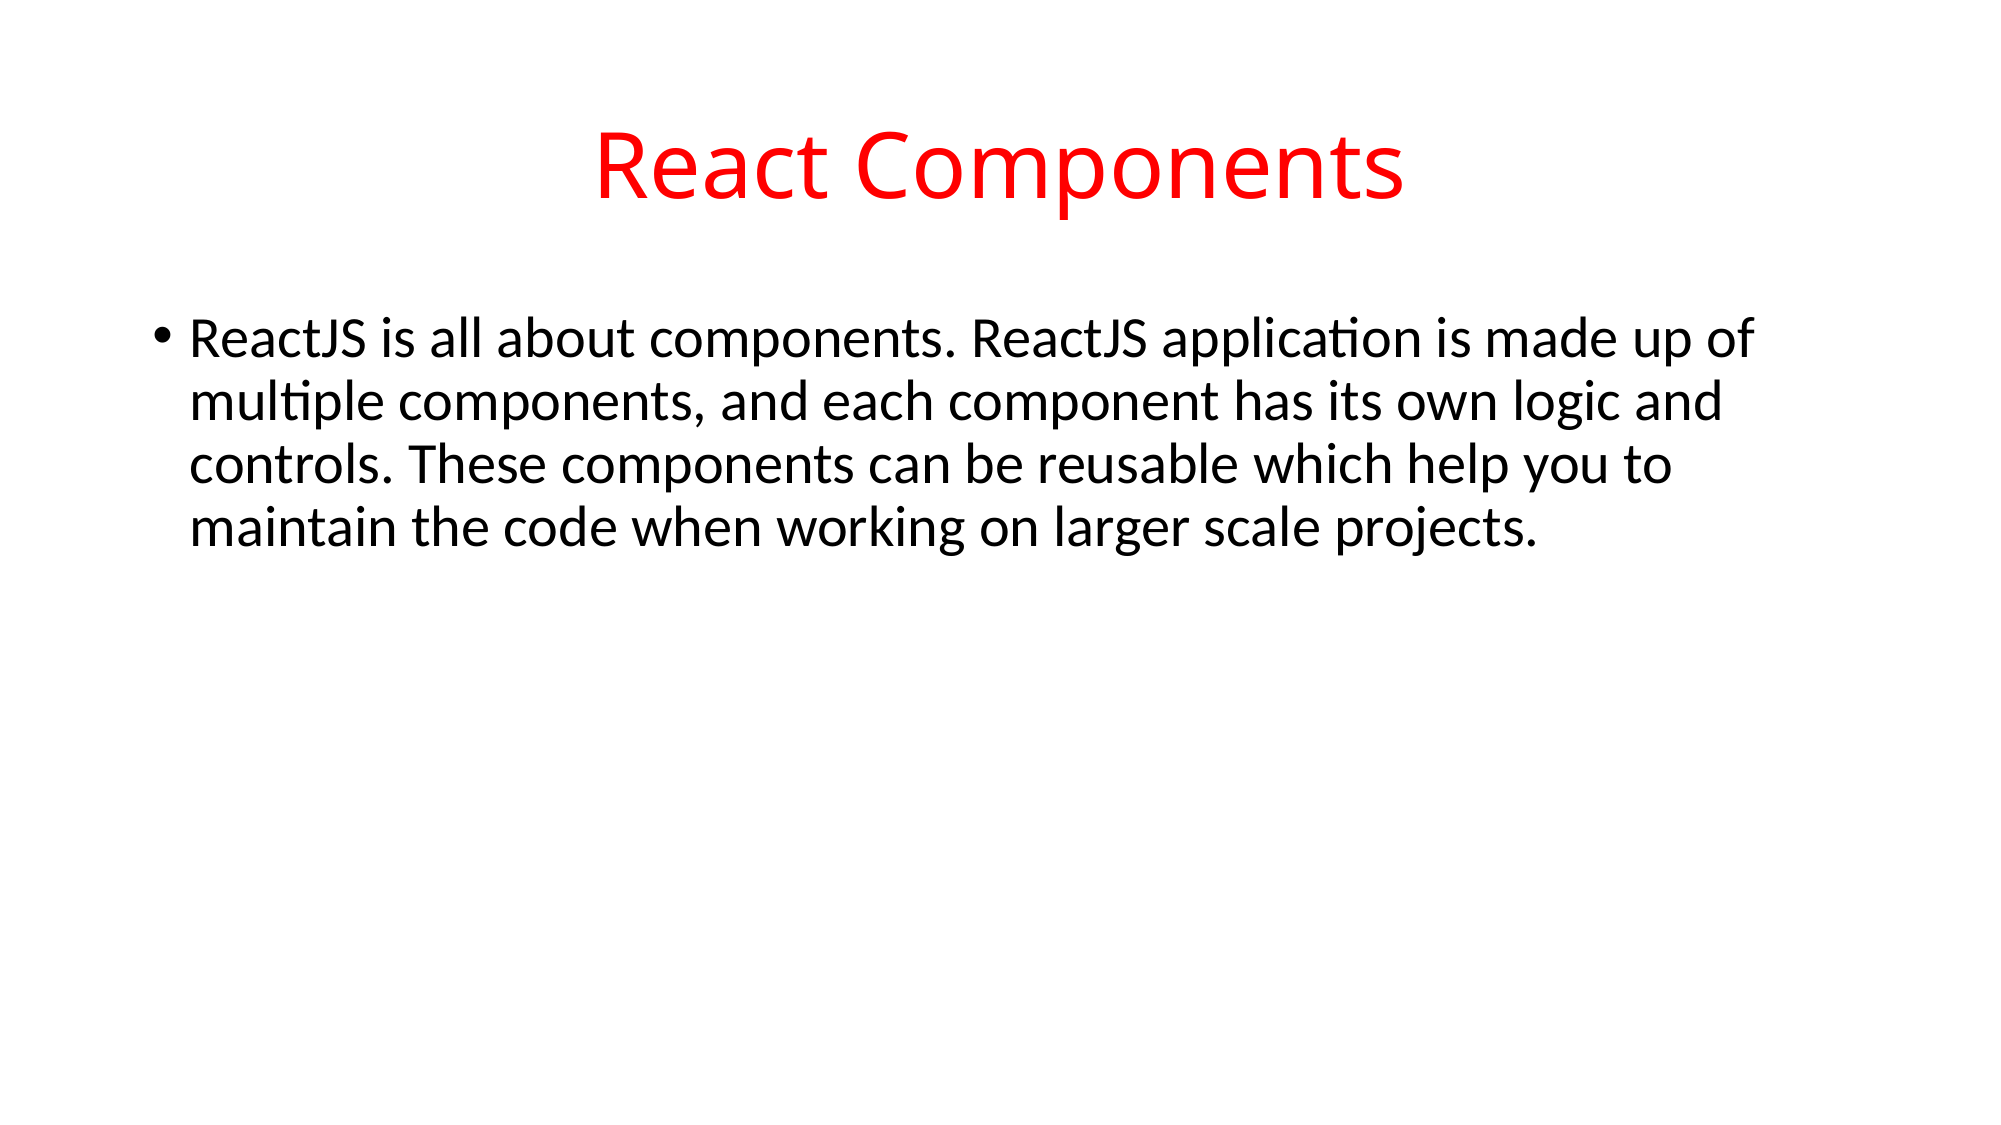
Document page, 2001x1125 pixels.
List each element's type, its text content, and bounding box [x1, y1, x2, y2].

list ReactJS is all about components. ReactJS application is made up of multiple components, and each component has its own logic and controls. These components can be reusable which help you to maintain the code when working on larger scale projects. [137, 299, 1863, 1014]
title React Components [137, 59, 1863, 278]
